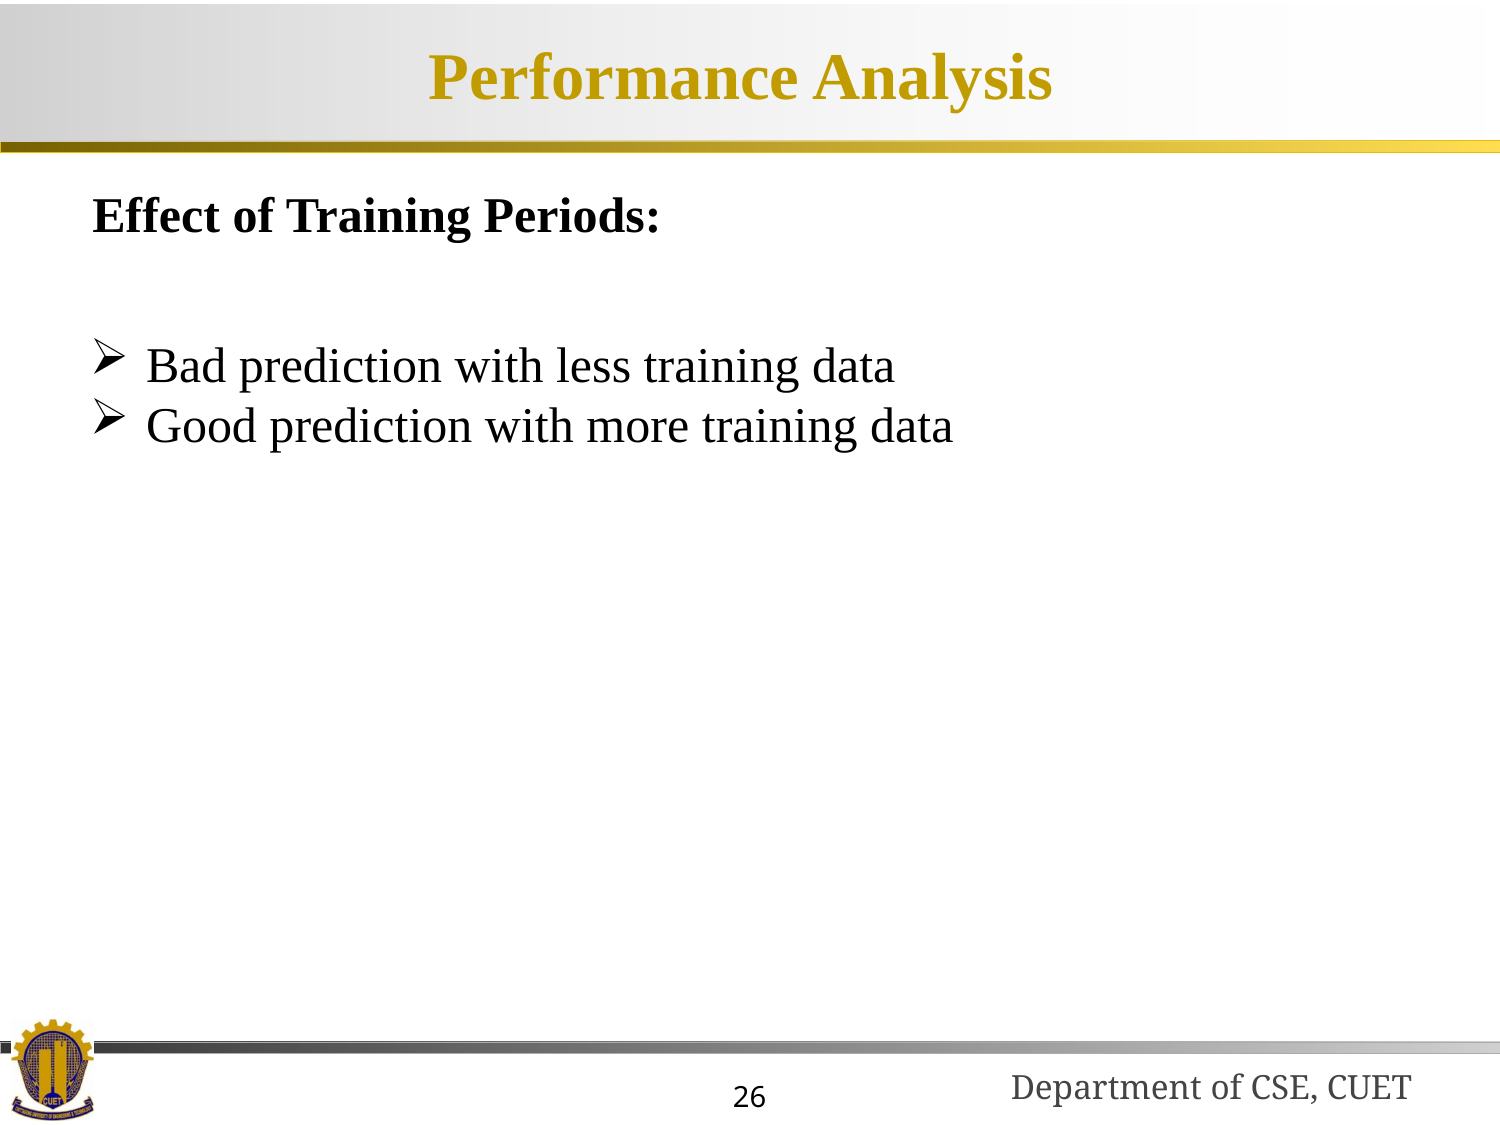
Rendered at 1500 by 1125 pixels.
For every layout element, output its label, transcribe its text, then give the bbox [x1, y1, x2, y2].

title Performance Analysis [0, 4, 1500, 143]
picture [11, 1019, 94, 1121]
text_box Effect of Training Periods: [77, 174, 690, 250]
text_box Bad prediction with less training data Good prediction with more training data [75, 324, 1475, 460]
